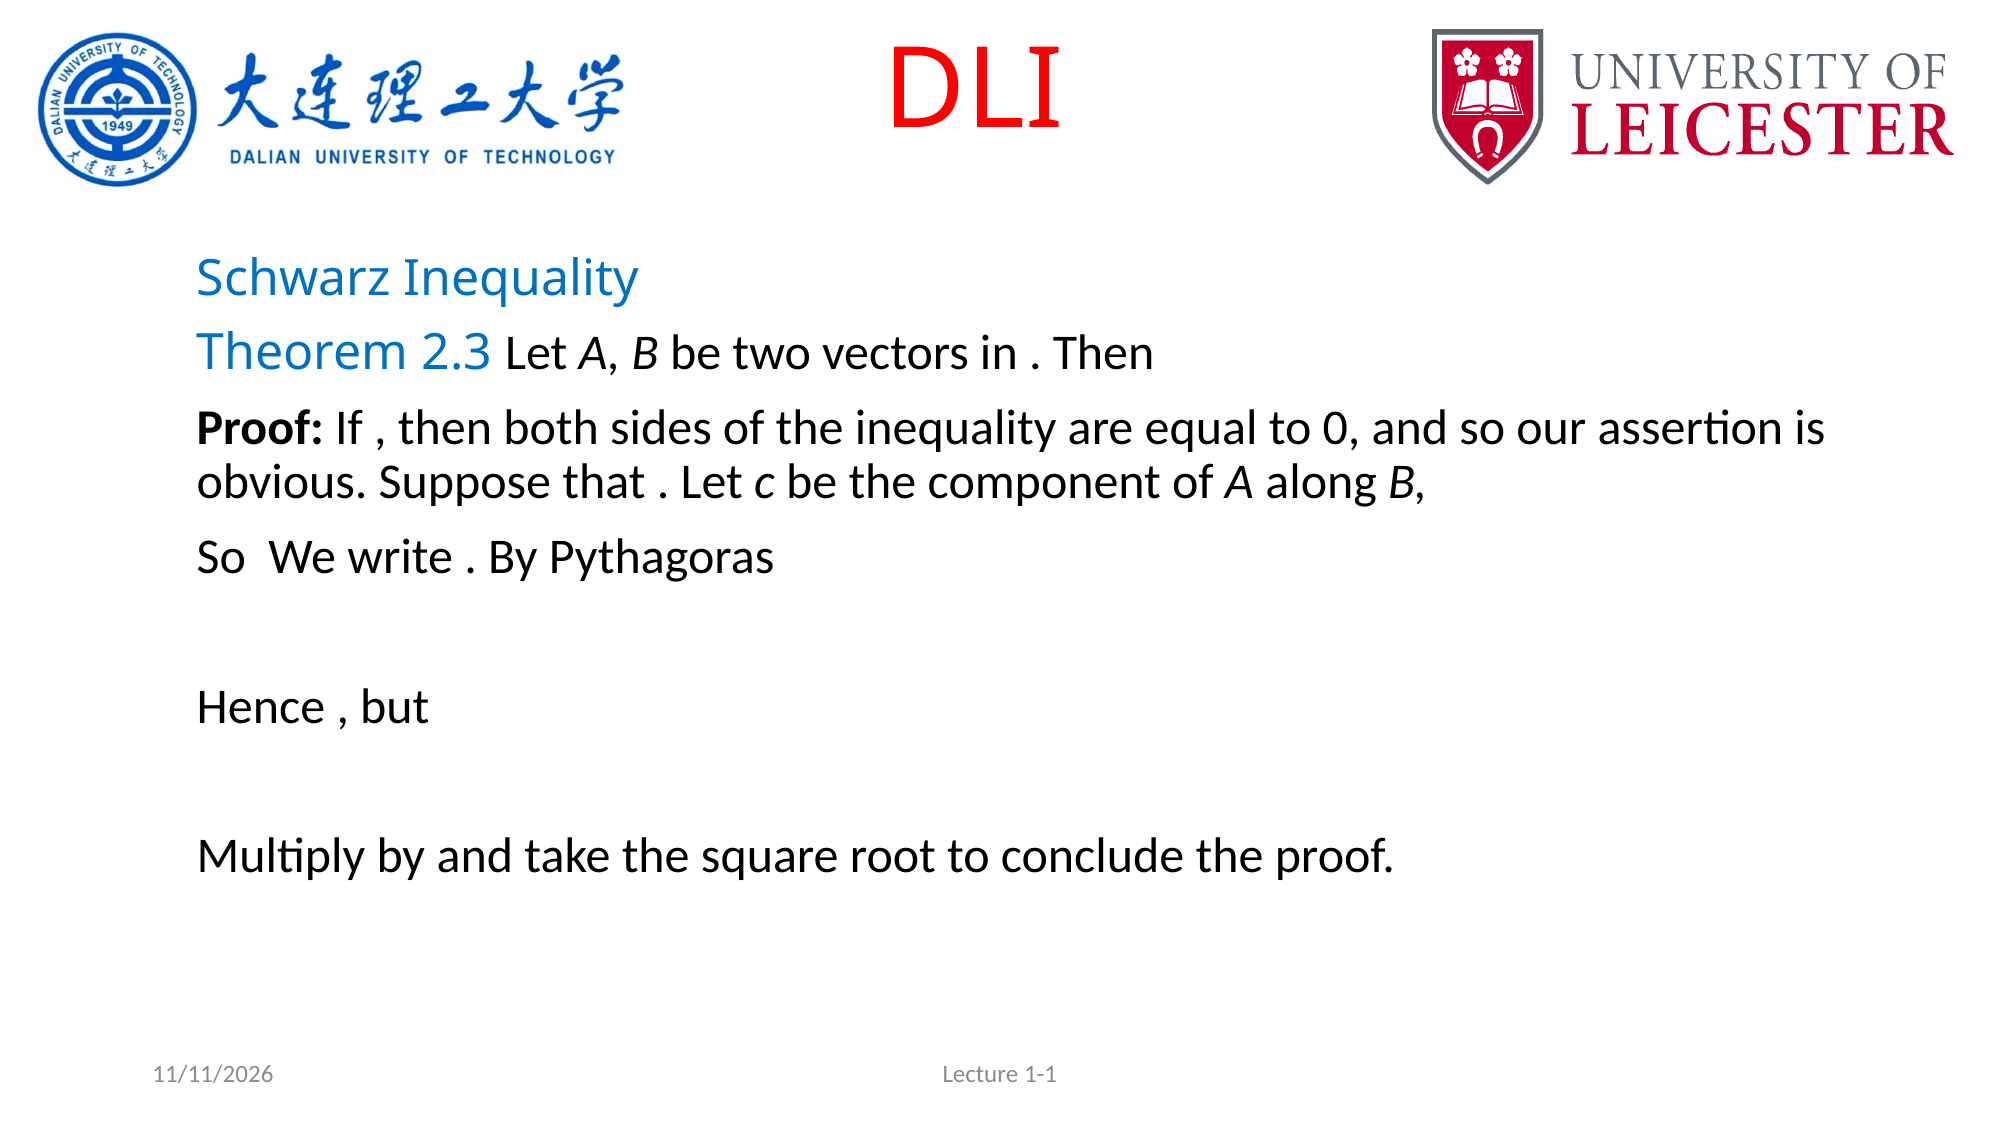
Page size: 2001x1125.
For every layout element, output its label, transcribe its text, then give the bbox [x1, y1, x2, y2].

picture [1432, 29, 1954, 185]
picture [28, 7, 675, 205]
footer Lecture 1-1 [662, 1042, 1338, 1103]
text_box DLI [675, 7, 1376, 158]
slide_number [137, 1042, 588, 1103]
